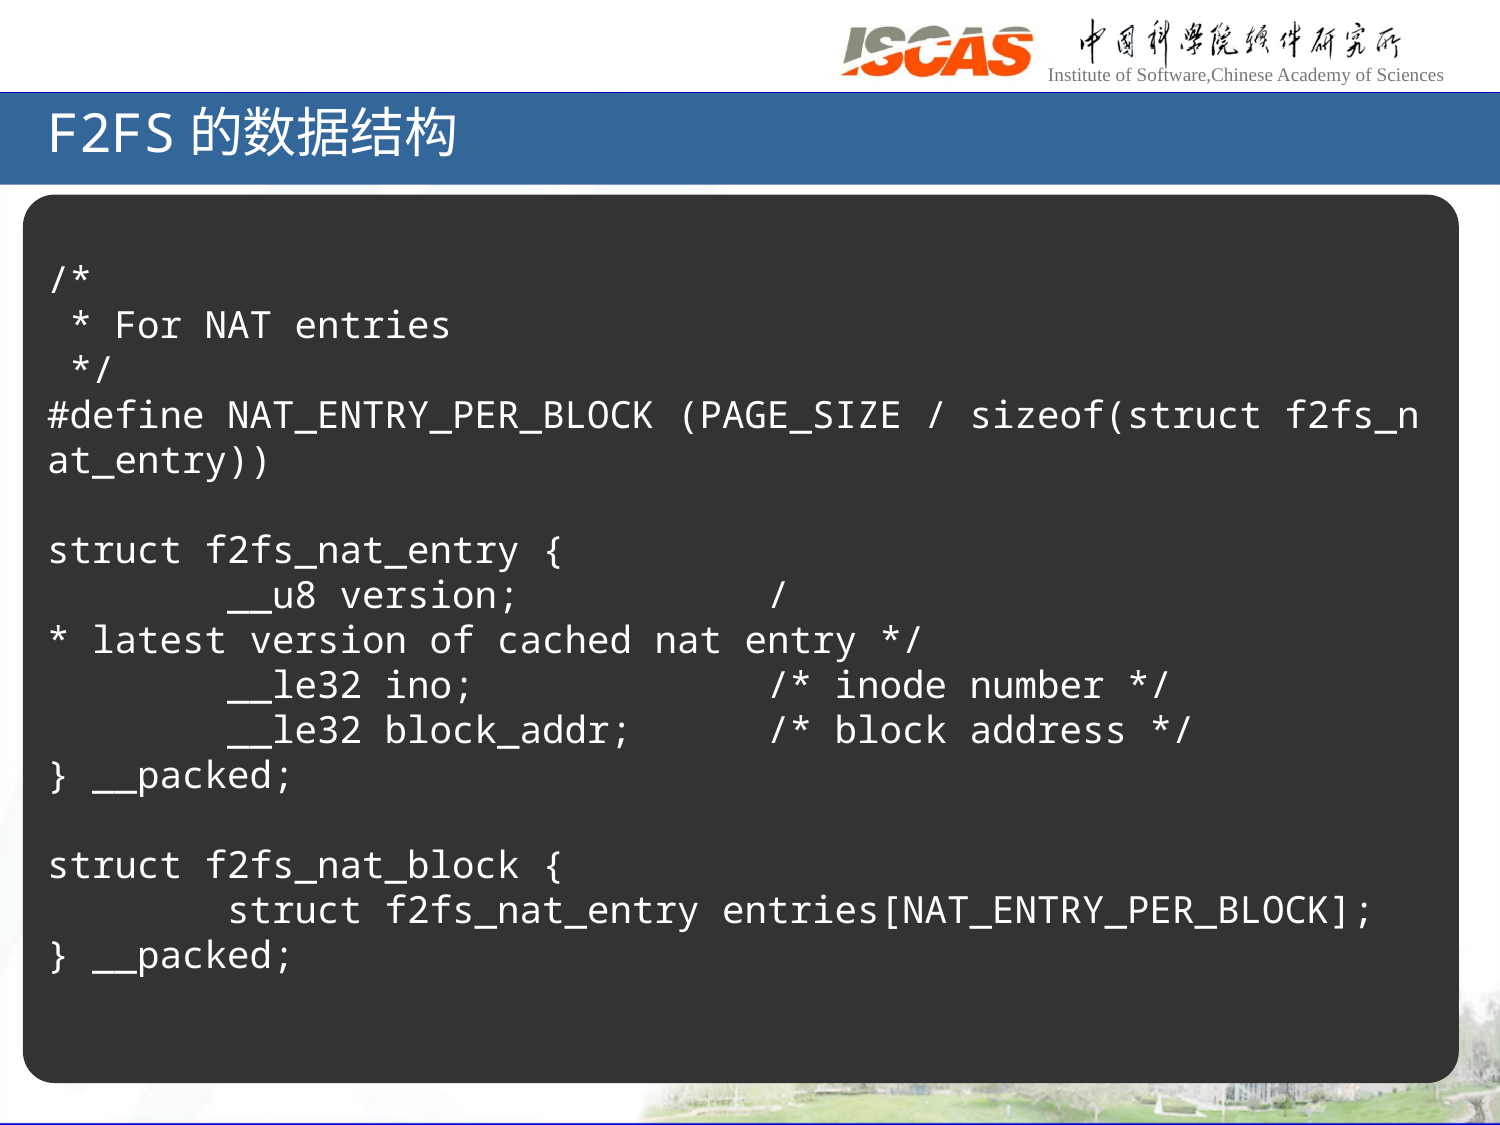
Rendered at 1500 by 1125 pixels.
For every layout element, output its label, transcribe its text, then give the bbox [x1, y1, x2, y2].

picture [0, 185, 1500, 1125]
text_box /* * For NAT entries */ #define NAT_ENTRY_PER_BLOCK (PAGE_SIZE / sizeof(struct f2fs_nat_entry)) struct f2fs_nat_entry { __u8 version; /* latest version of cached nat entry */ __le32 ino; /* inode number */ __le32 block_addr; /* block address */ } __packed; struct f2fs_nat_block { struct f2fs_nat_entry entries[NAT_ENTRY_PER_BLOCK]; } __packed; [22, 194, 1459, 1084]
picture [1077, 15, 1402, 71]
title F2FS的数据结构 [0, 92, 1500, 185]
picture [837, 18, 1045, 87]
